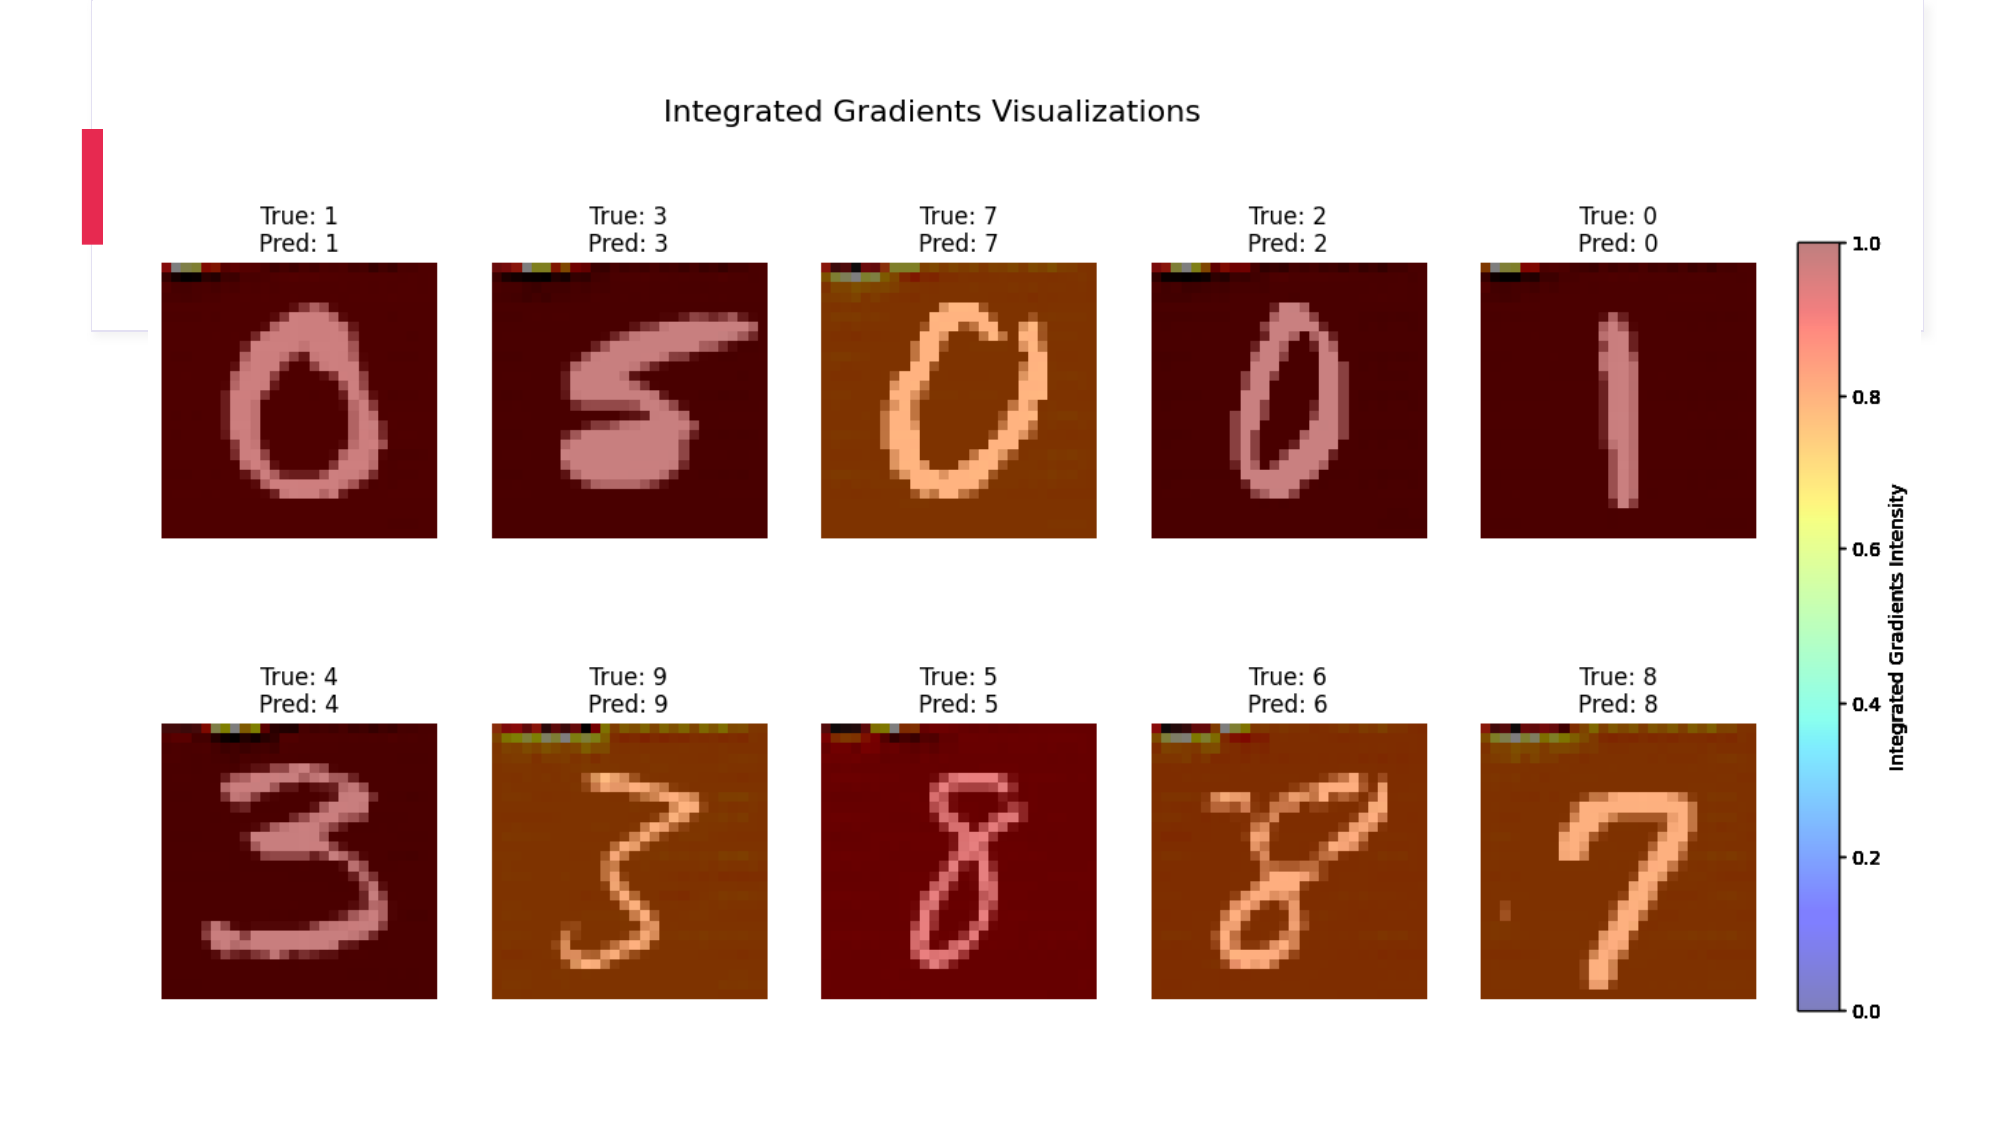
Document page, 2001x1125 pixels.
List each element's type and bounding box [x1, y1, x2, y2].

picture [148, 86, 1921, 1035]
